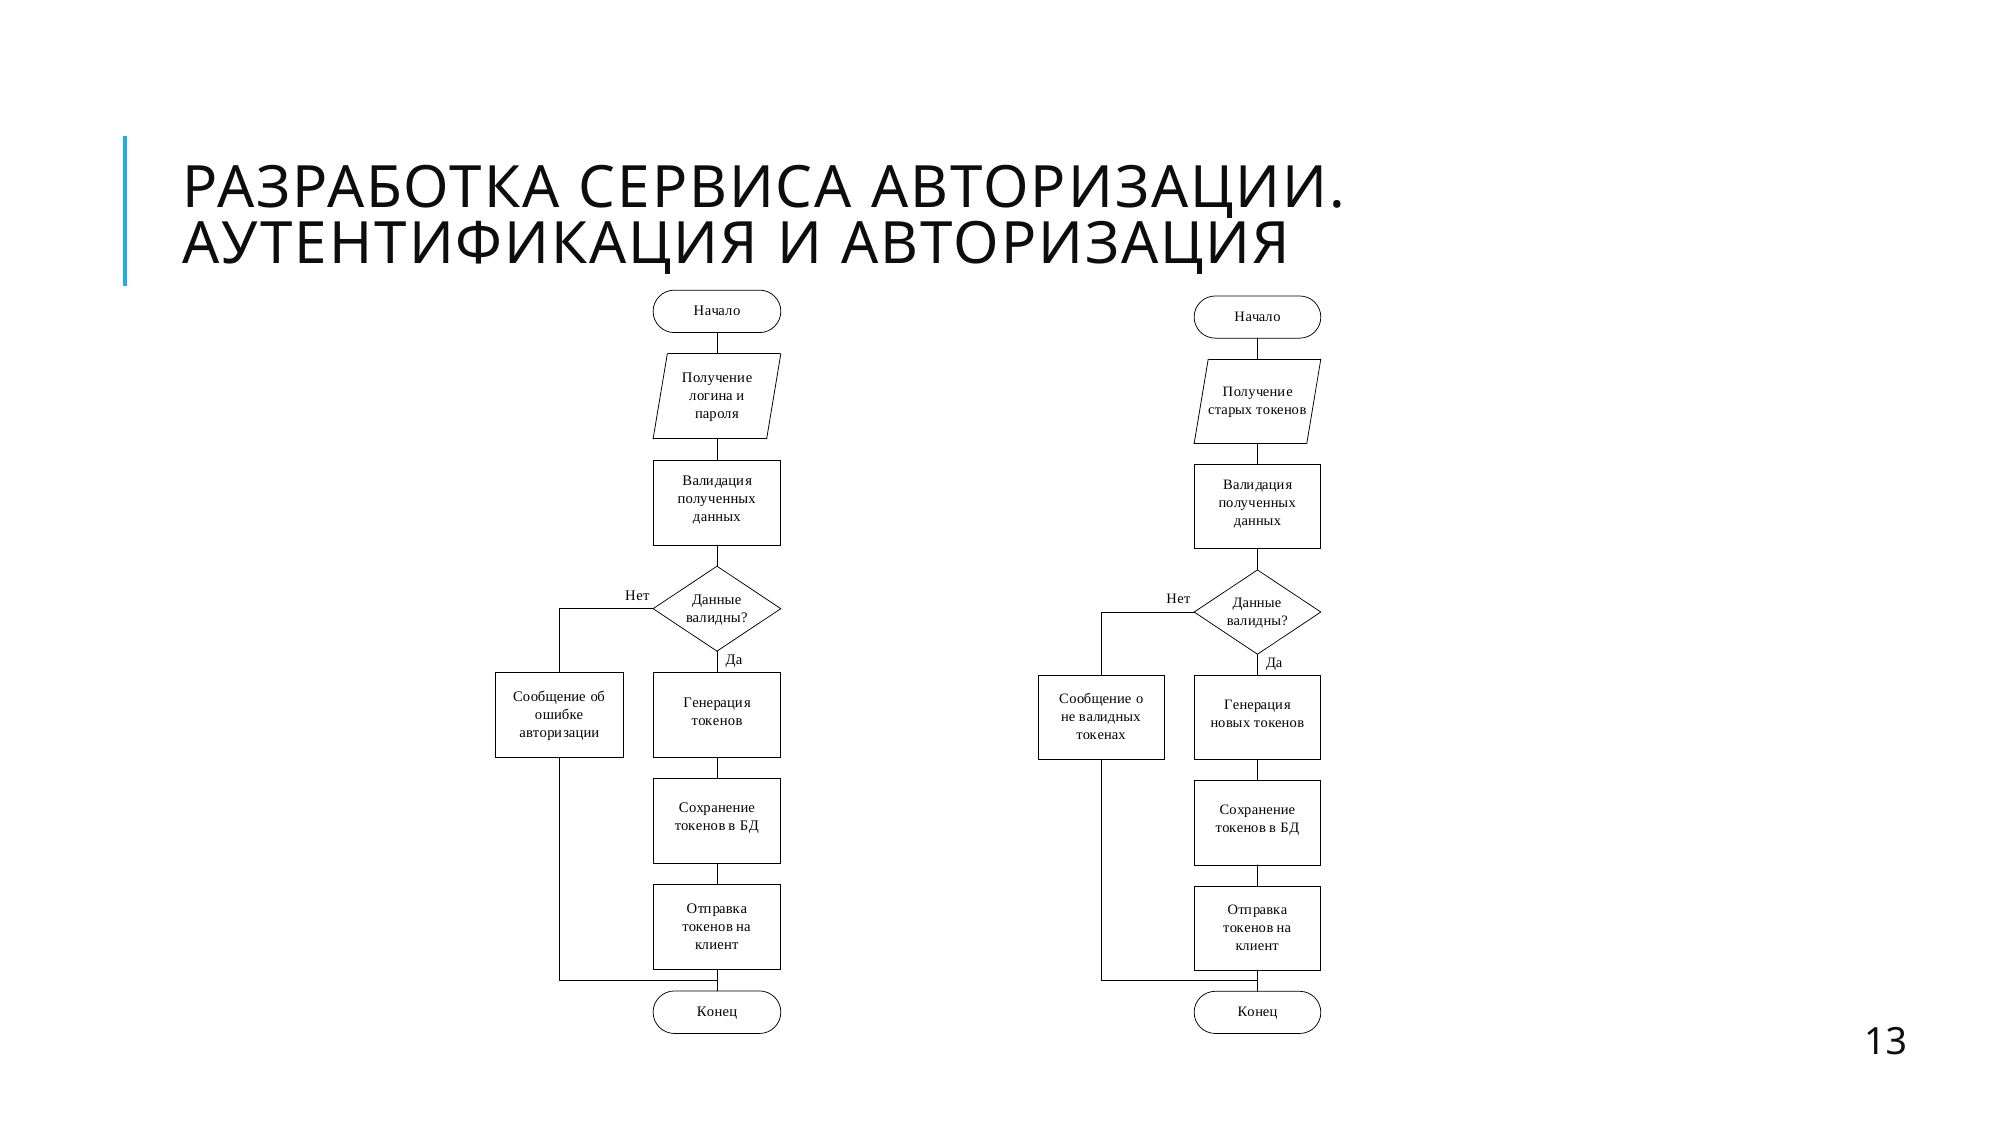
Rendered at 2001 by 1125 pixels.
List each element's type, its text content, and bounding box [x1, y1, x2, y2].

picture [1034, 293, 1323, 1036]
title Разработка сервиса авторизации. Аутентификация и авторизация [168, 96, 1763, 342]
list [492, 287, 783, 1036]
footer 13 [954, 1017, 1923, 1063]
